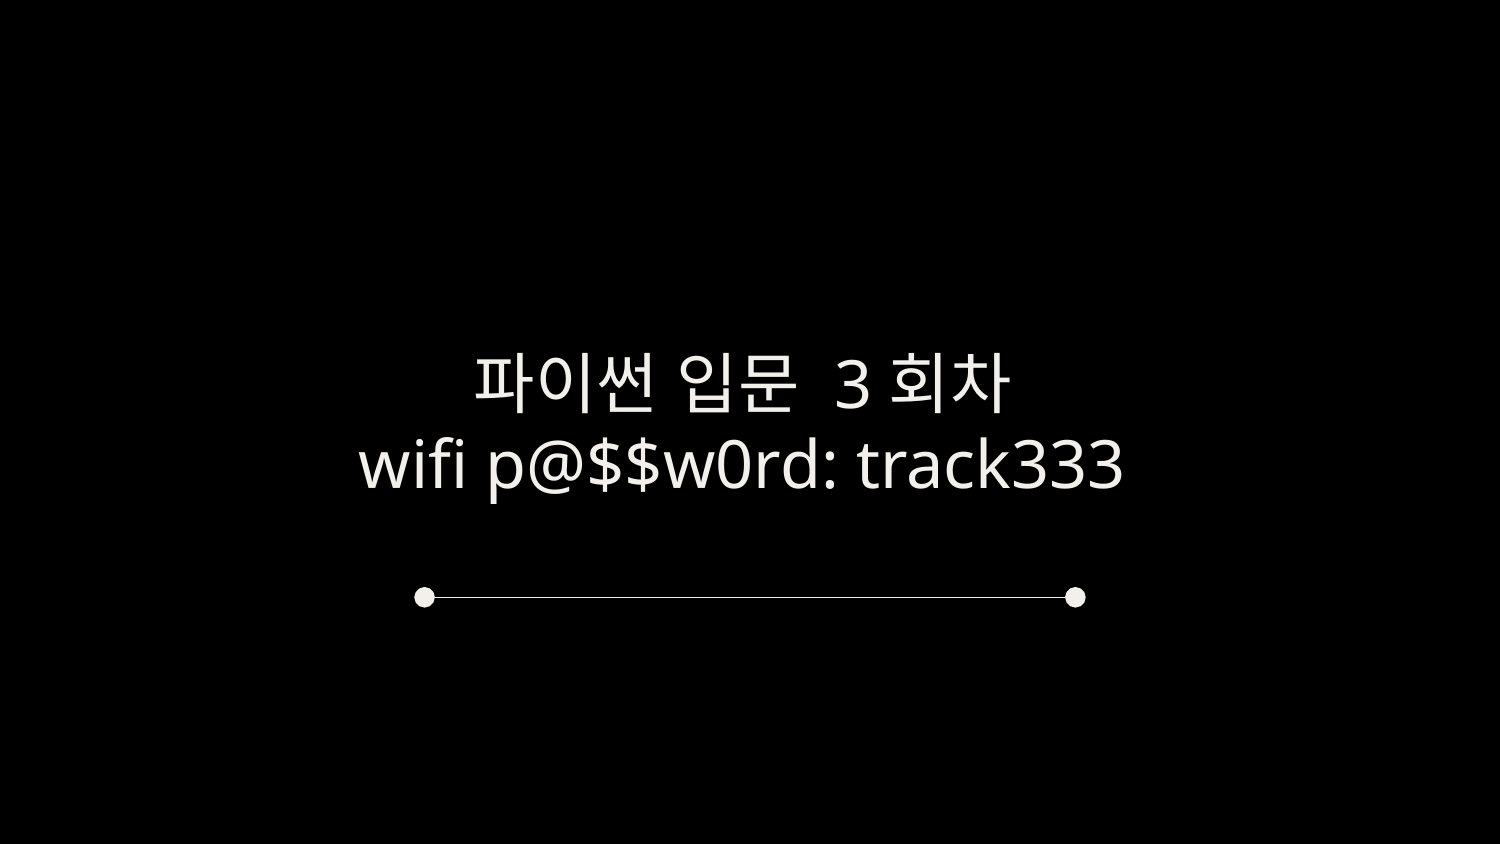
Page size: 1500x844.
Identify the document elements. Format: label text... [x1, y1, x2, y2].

title 파이썬 입문 3회차 wifi p@$$w0rd: track333 [172, 326, 1314, 517]
